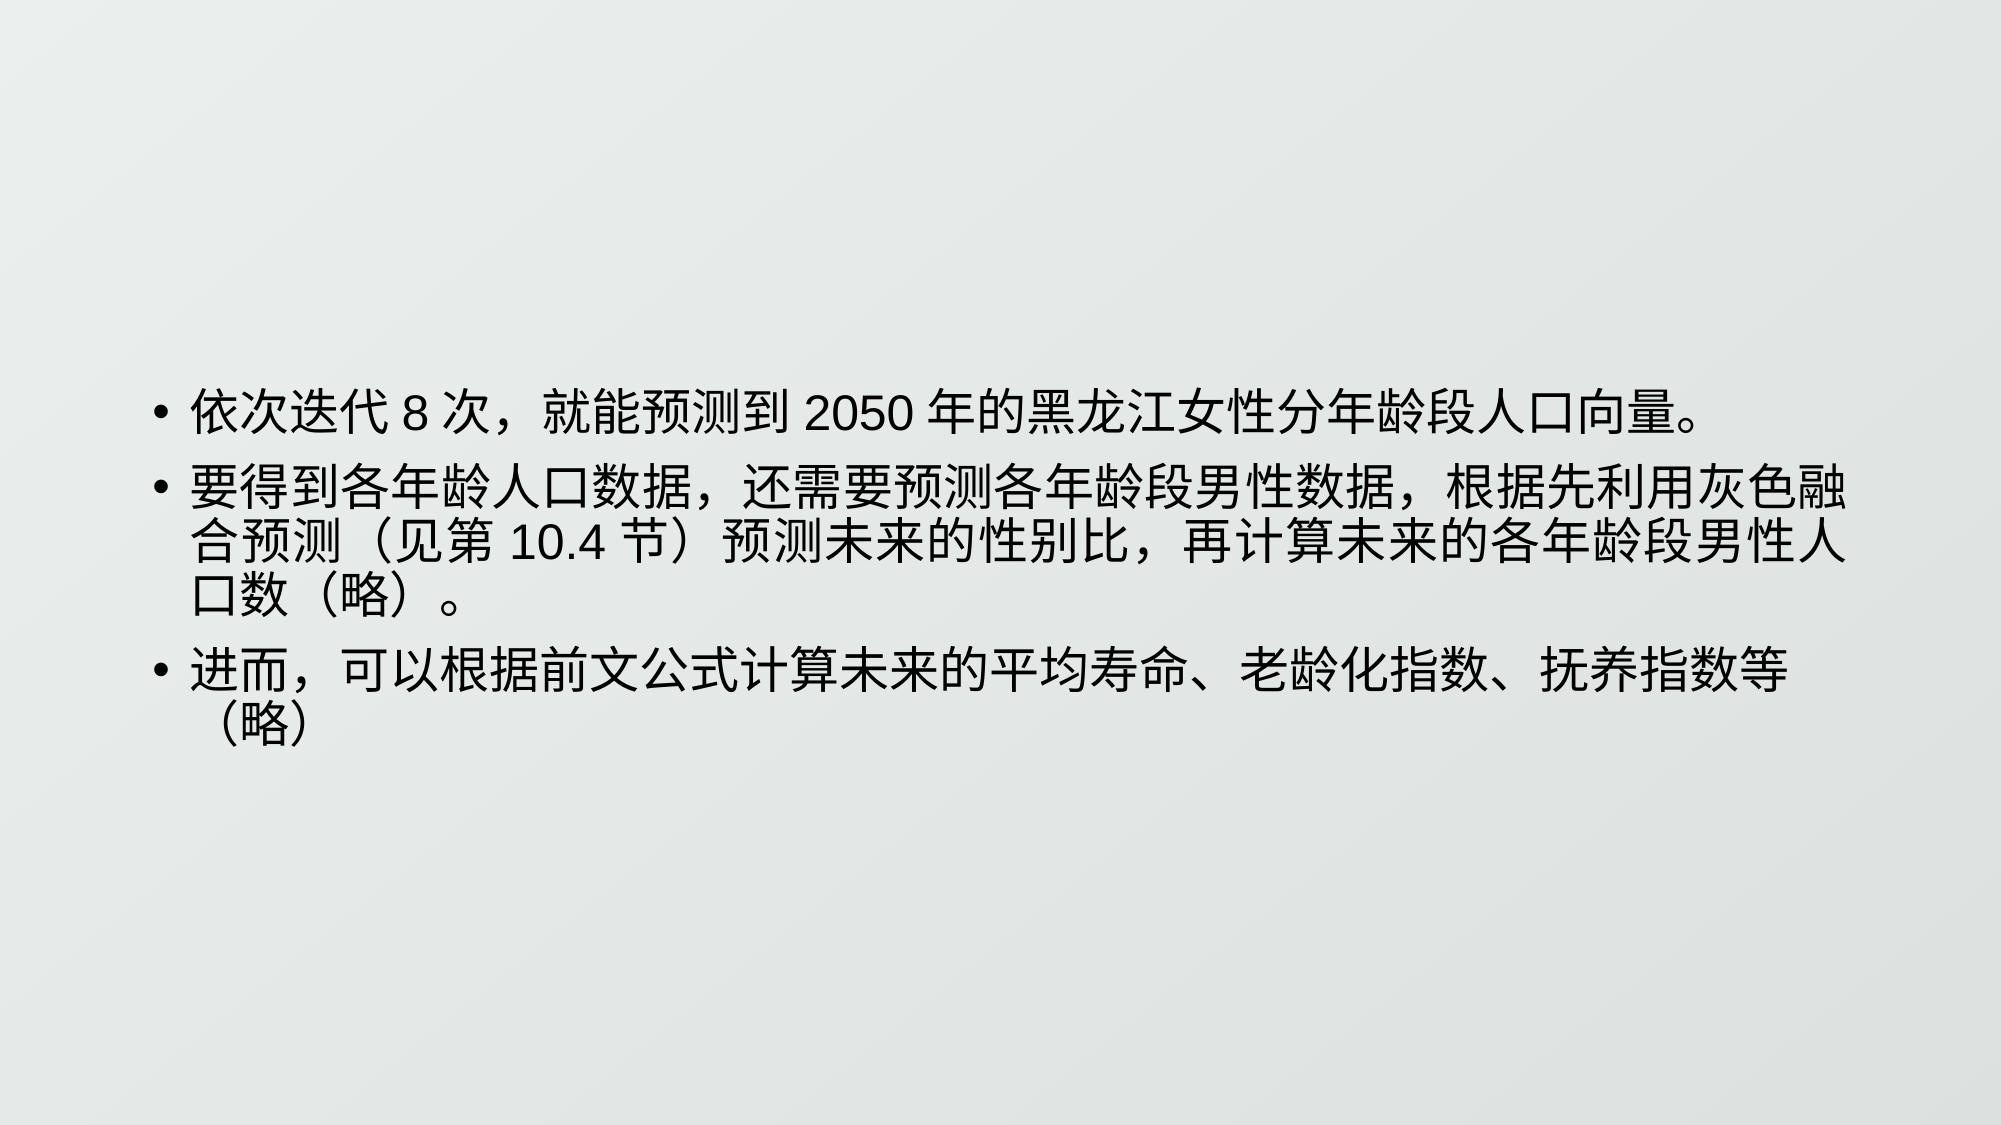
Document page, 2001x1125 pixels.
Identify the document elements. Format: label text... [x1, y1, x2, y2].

list 依次迭代8次，就能预测到2050年的黑龙江女性分年龄段人口向量。 要得到各年龄人口数据，还需要预测各年龄段男性数据，根据先利用灰色融合预测（见第10.4节）预测未来的性别比，再计算未来的各年龄段男性人口数（略）。 进而，可以根据前文公式计算未来的平均寿命、老龄化指数、抚养指数等（略） [137, 299, 1863, 1014]
